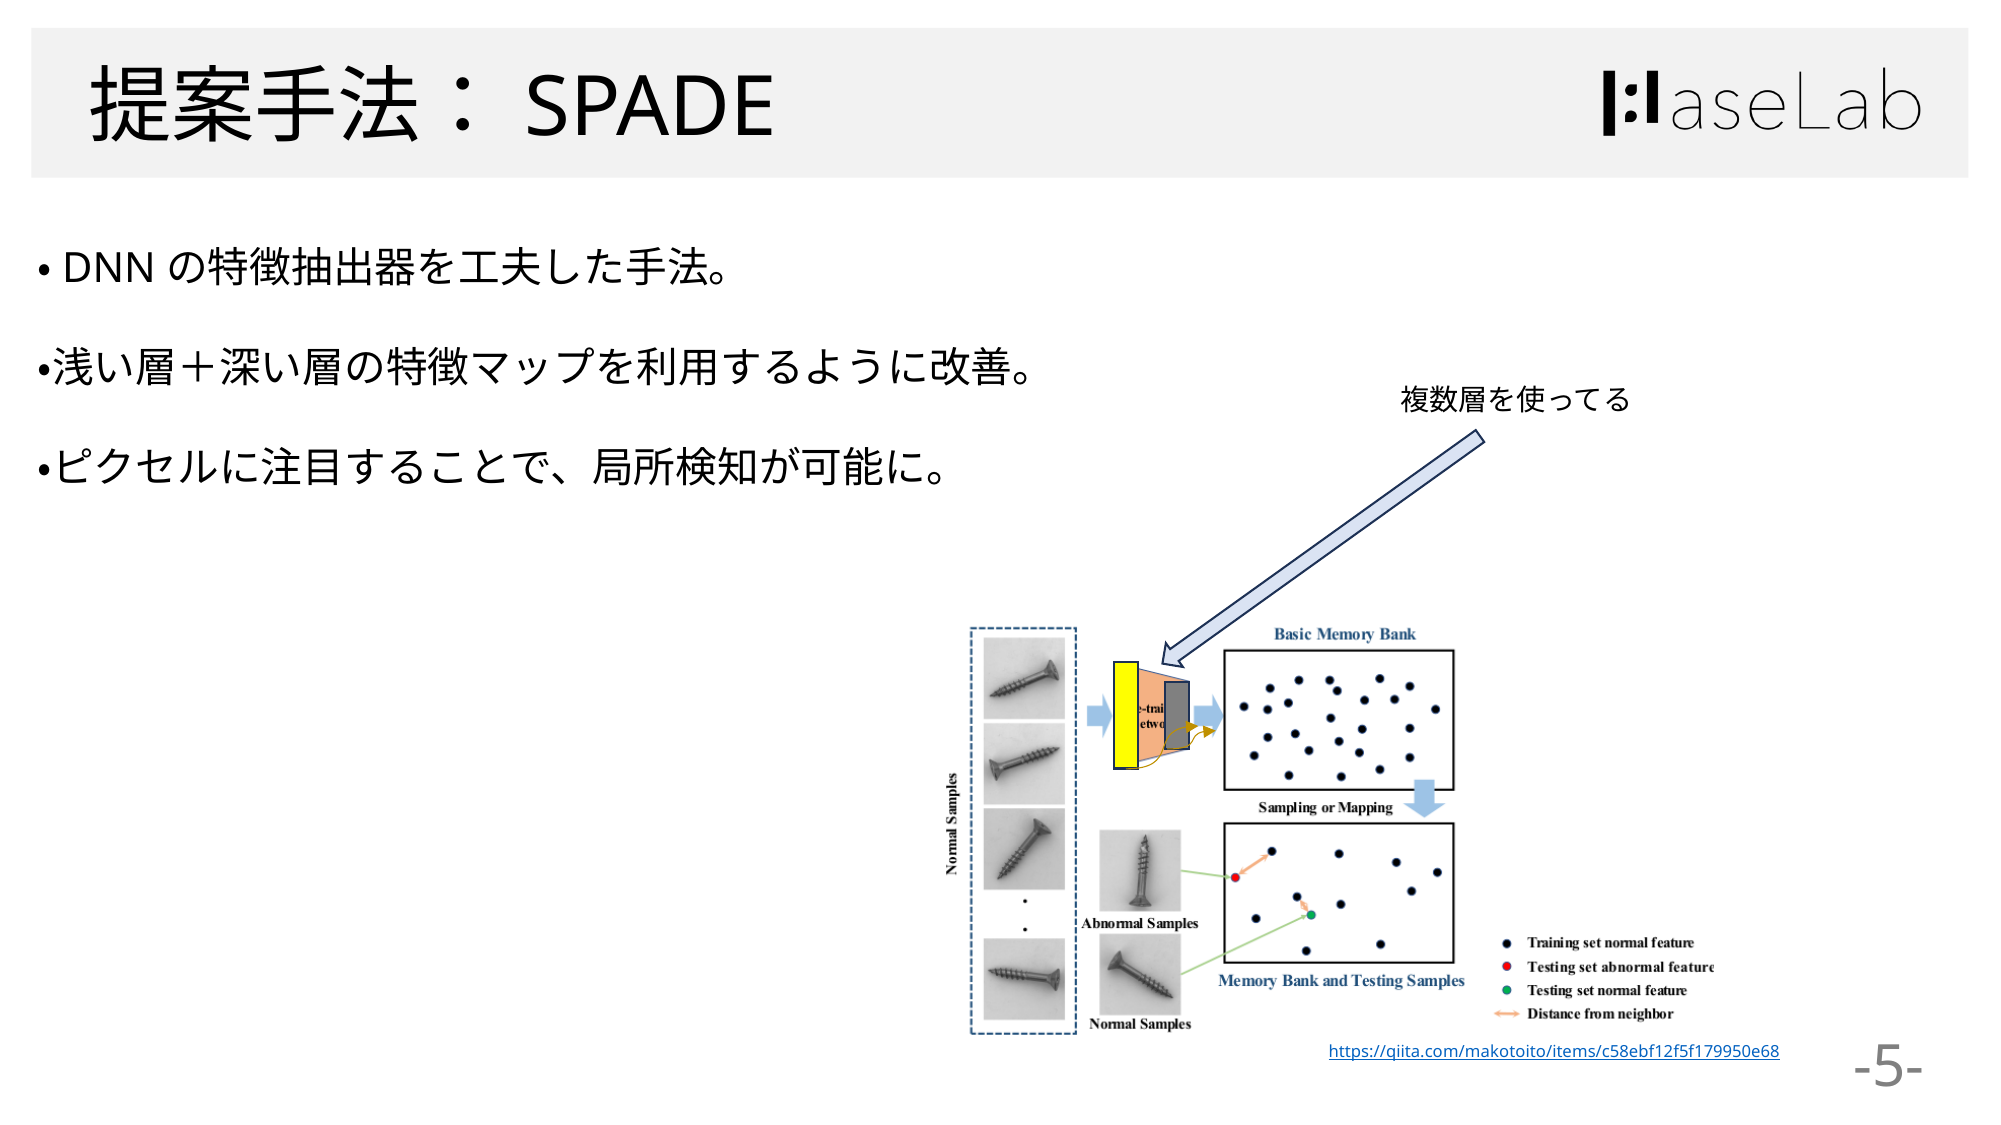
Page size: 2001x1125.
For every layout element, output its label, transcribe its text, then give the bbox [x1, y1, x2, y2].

picture [1597, 45, 1927, 161]
text_box [1228, 428, 1486, 606]
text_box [1167, 730, 1216, 749]
text_box ・DNNの特徴抽出器を工夫した手法。 ・浅い層＋深い層の特徴マップを利用するように改善。 ・ピクセルに注目することで、局所検知が可能に。 [23, 233, 1757, 549]
text_box https://qiita.com/makotoito/items/c58ebf12f5f179950e68 [1314, 1033, 1889, 1072]
text_box 複数層を使ってる [1385, 373, 1653, 424]
text_box 提案手法：SPADE [73, 44, 1575, 159]
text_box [1125, 725, 1199, 769]
slide_number -5- [1803, 1035, 1975, 1102]
picture [930, 606, 1727, 1047]
